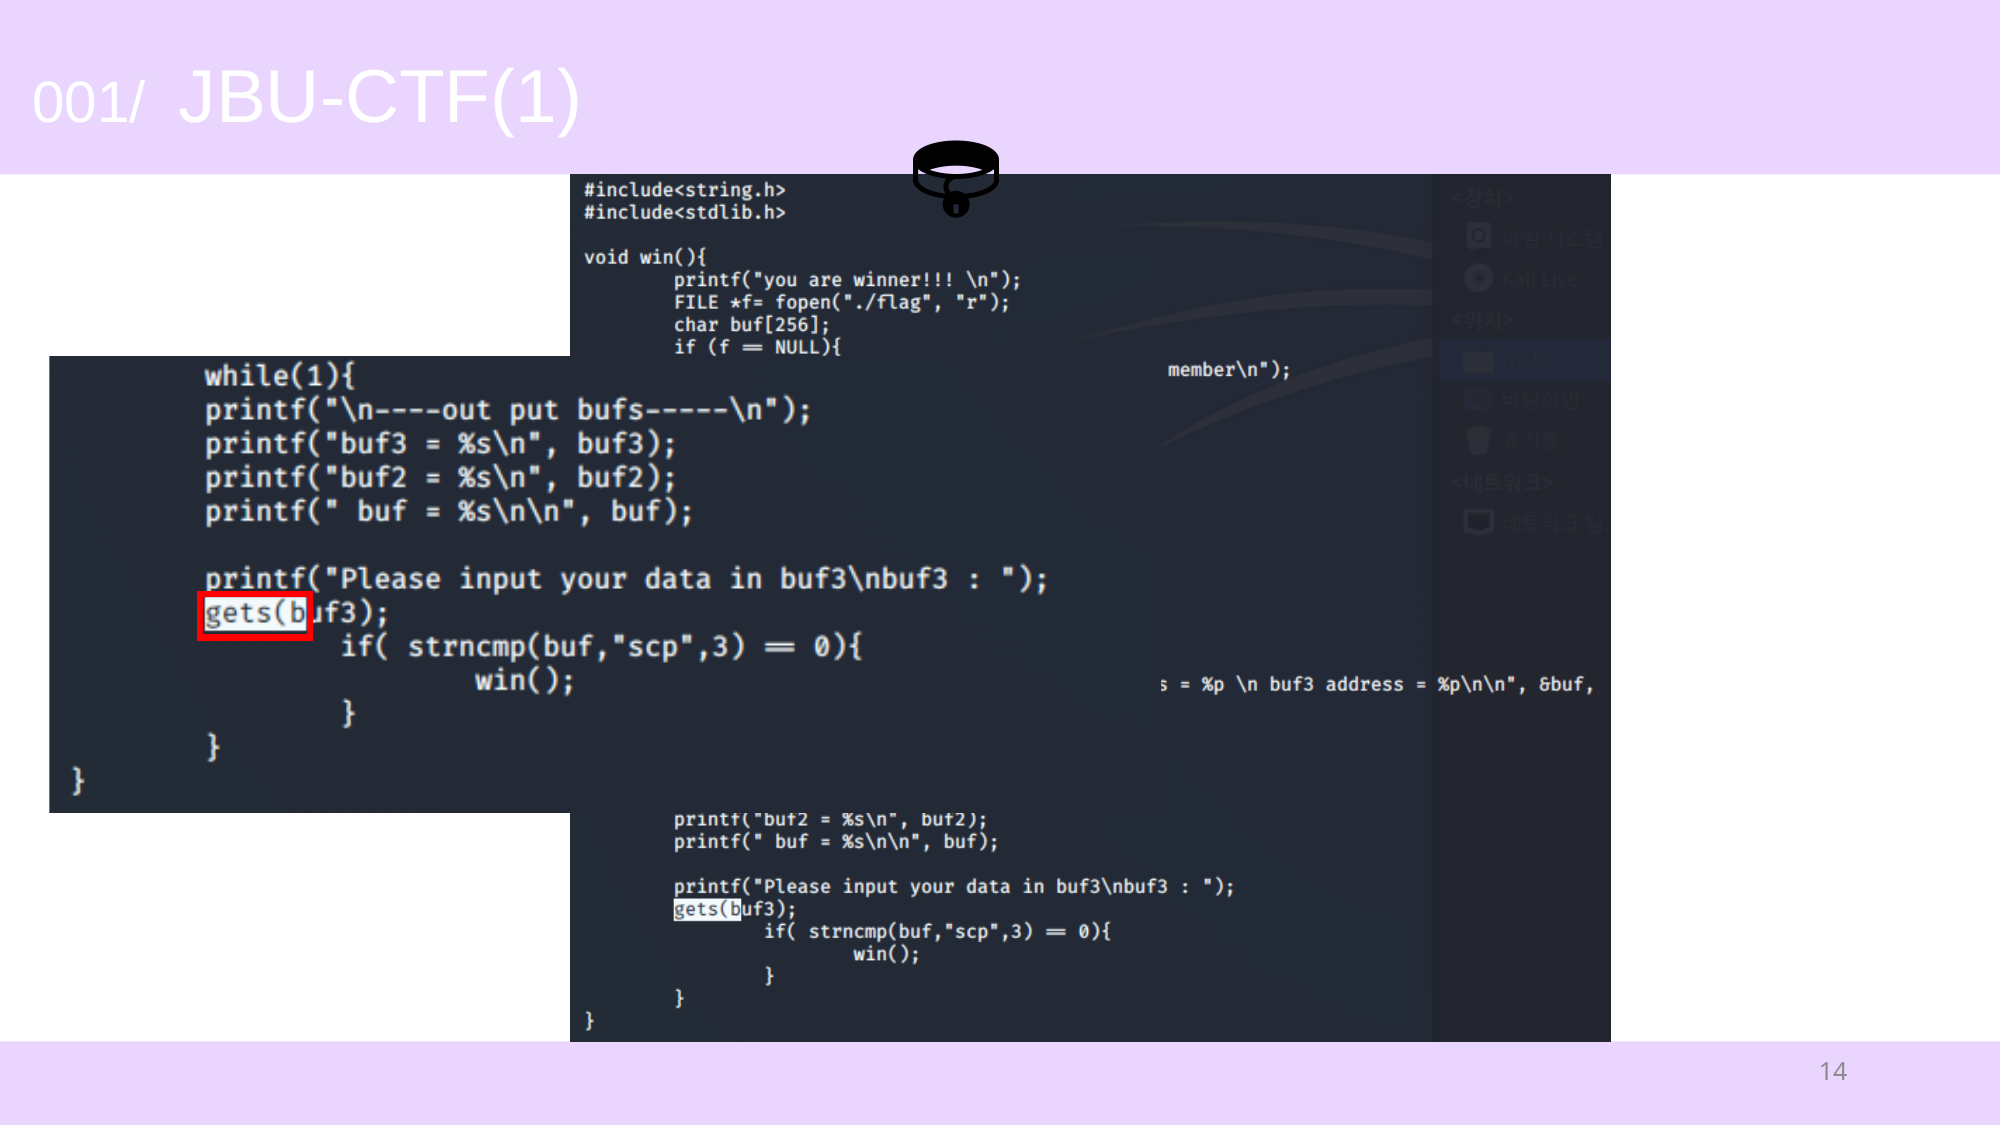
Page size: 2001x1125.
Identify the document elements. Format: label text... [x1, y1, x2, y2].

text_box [49, 356, 1162, 813]
text_box [0, 173, 913, 1042]
text_box [999, 173, 2000, 1042]
picture [570, 136, 1611, 1042]
slide_number 14 [1412, 1042, 1863, 1103]
text_box 001/ JBU-CTF(1) [17, 40, 598, 146]
